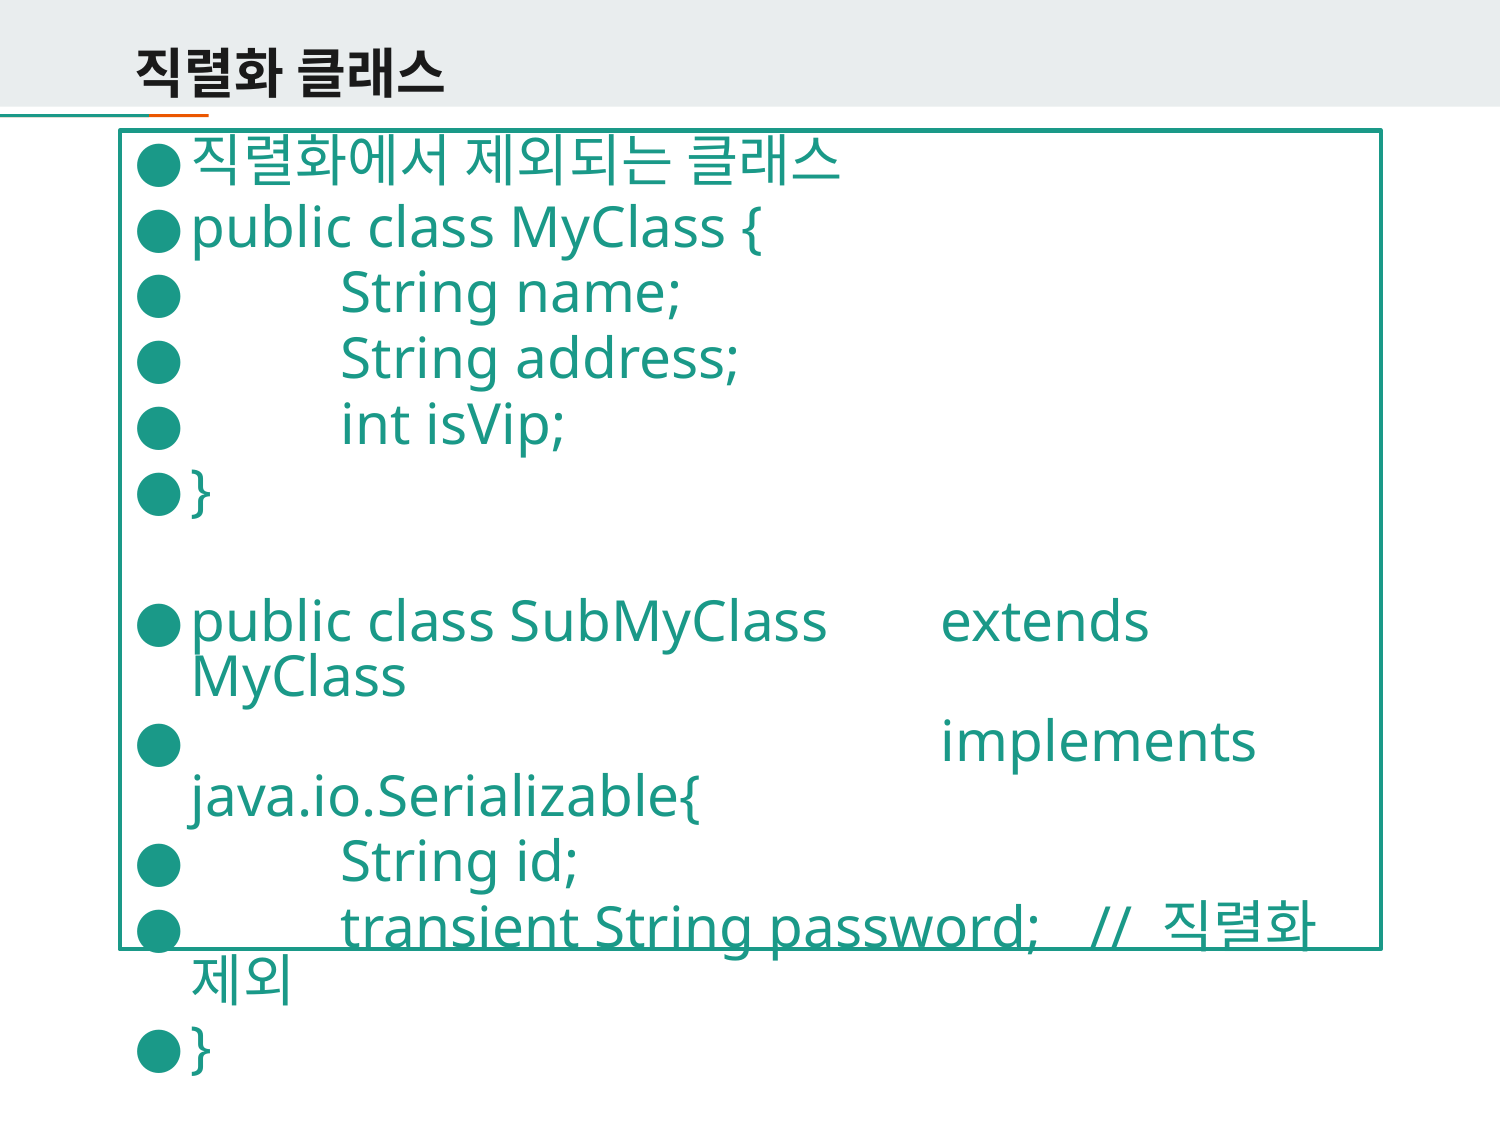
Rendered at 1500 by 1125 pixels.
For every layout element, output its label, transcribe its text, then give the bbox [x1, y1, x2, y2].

list 직렬화에서 제외되는 클래스 public class MyClass { String name; String address; int isVip; } public class SubMyClass extends MyClass implements java.io.Serializable{ String id; transient String password; // 직렬화 제외 } [119, 130, 1381, 950]
title 직렬화 클래스 [119, 13, 1381, 130]
